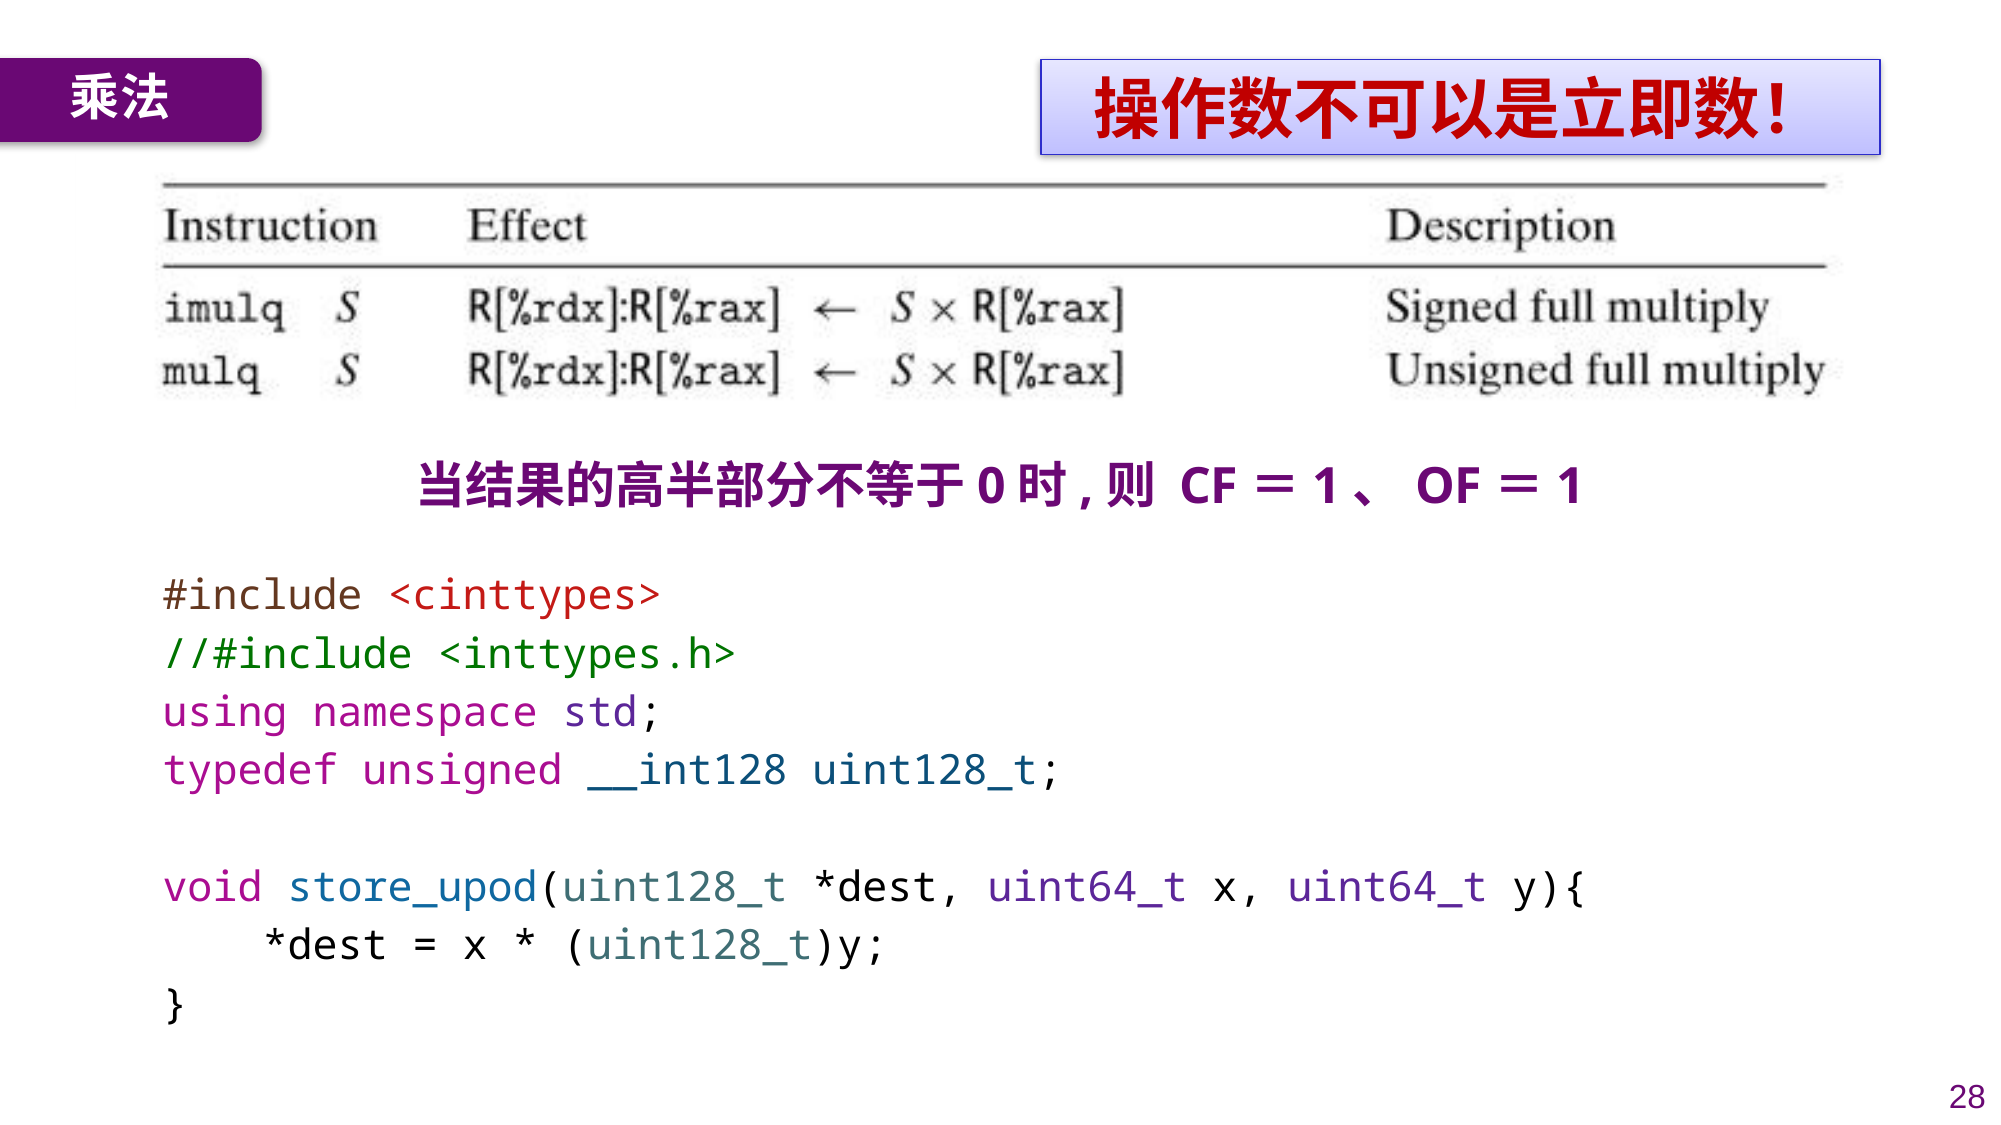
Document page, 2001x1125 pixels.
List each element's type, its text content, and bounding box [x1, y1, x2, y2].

picture [74, 153, 1926, 410]
text_box 乘法 [55, 54, 244, 138]
text_box 操作数不可以是立即数！ [1040, 59, 1881, 151]
slide_number 28 [1918, 1065, 2000, 1125]
text_box #include <cinttypes> //#include <inttypes.h> using namespace std; typedef unsigned __int128 uint128_t; void store_upod(uint128_t *dest, uint64_t x, uint64_t y){ *dest = x * (uint128_t)y; } [146, 559, 1721, 1036]
text_box 当结果的高半部分不等于0时,则 CF＝1、OF＝1 [331, 444, 1669, 523]
text_box [0, 58, 262, 142]
